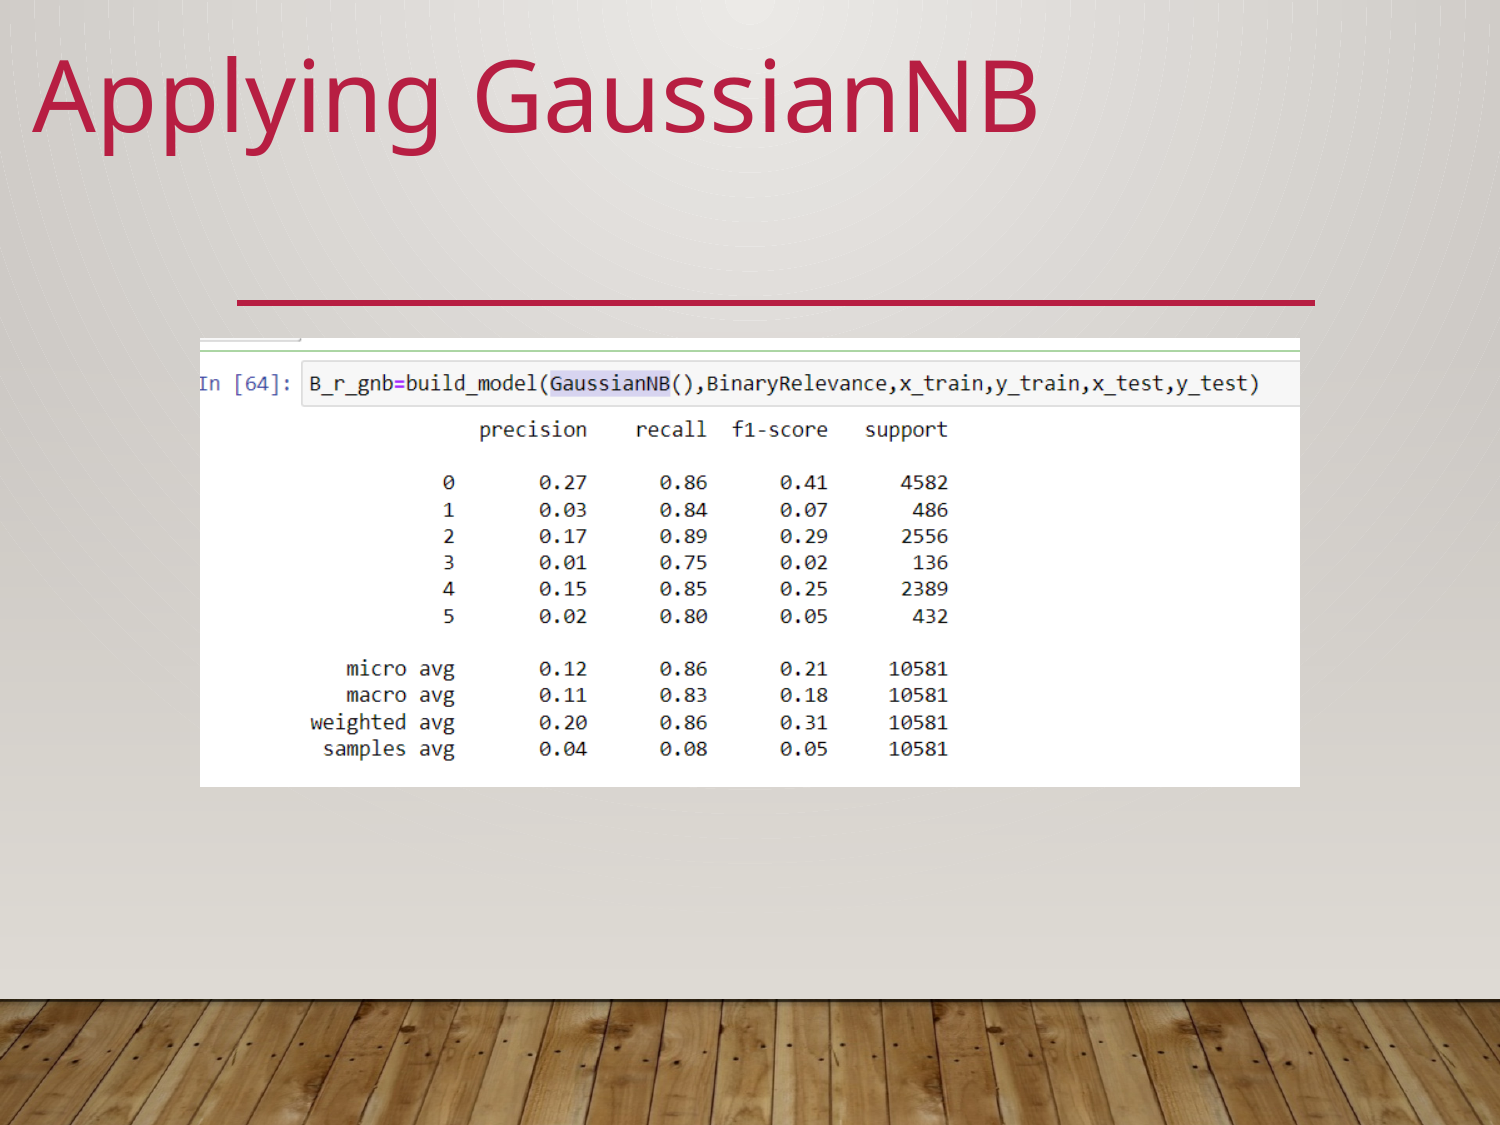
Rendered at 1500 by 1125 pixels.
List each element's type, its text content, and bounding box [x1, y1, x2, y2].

picture [200, 337, 1300, 788]
picture [0, 999, 1500, 1125]
text_box Applying GaussianNB [17, 25, 1377, 161]
